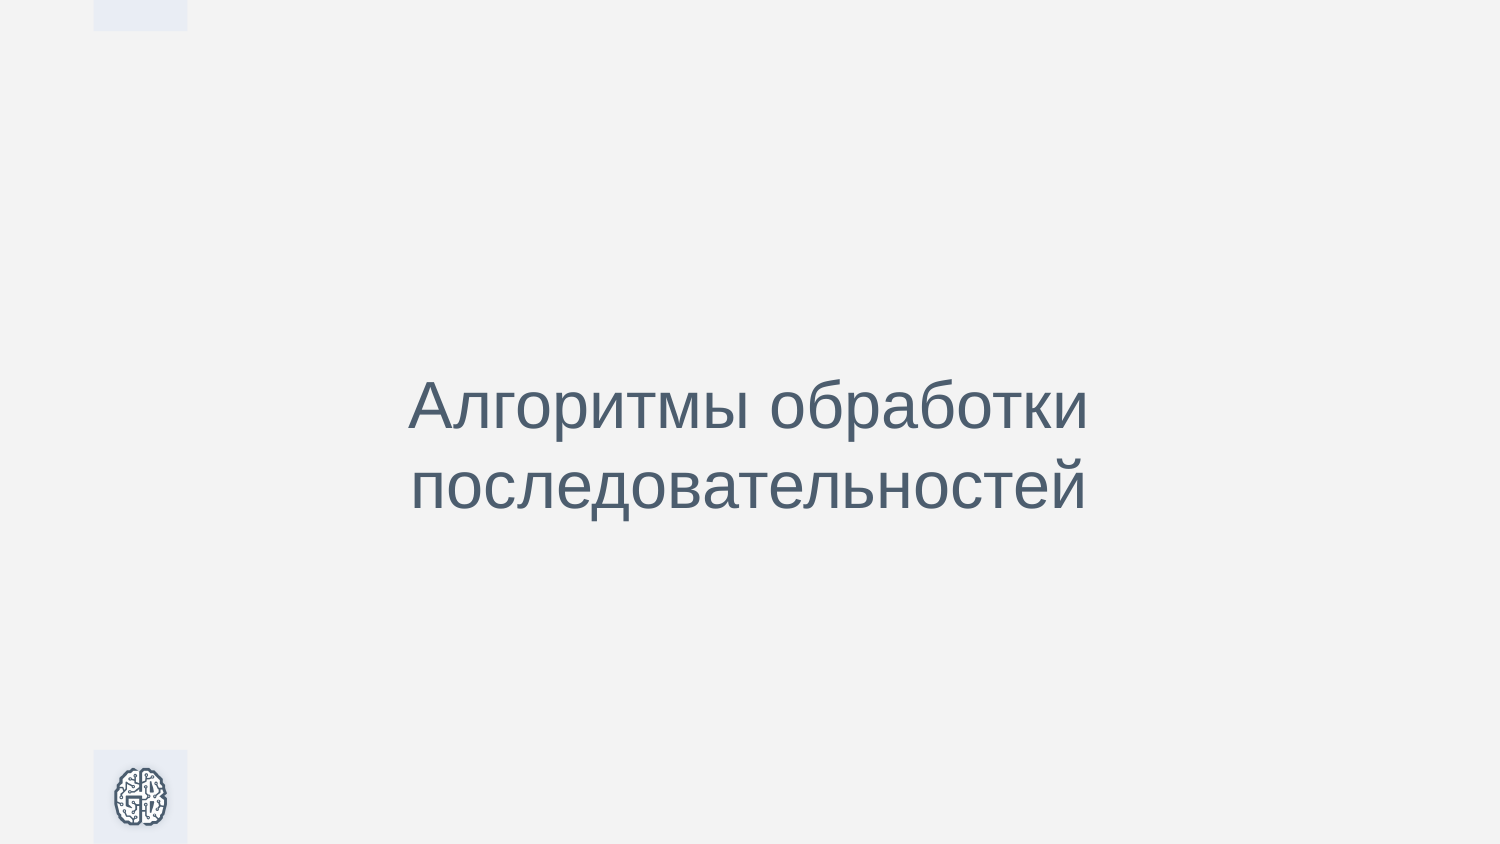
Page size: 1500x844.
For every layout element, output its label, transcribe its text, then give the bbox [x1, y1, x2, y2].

picture [106, 760, 175, 834]
text_box Алгоритмы обработки последовательностей [187, 133, 1312, 750]
